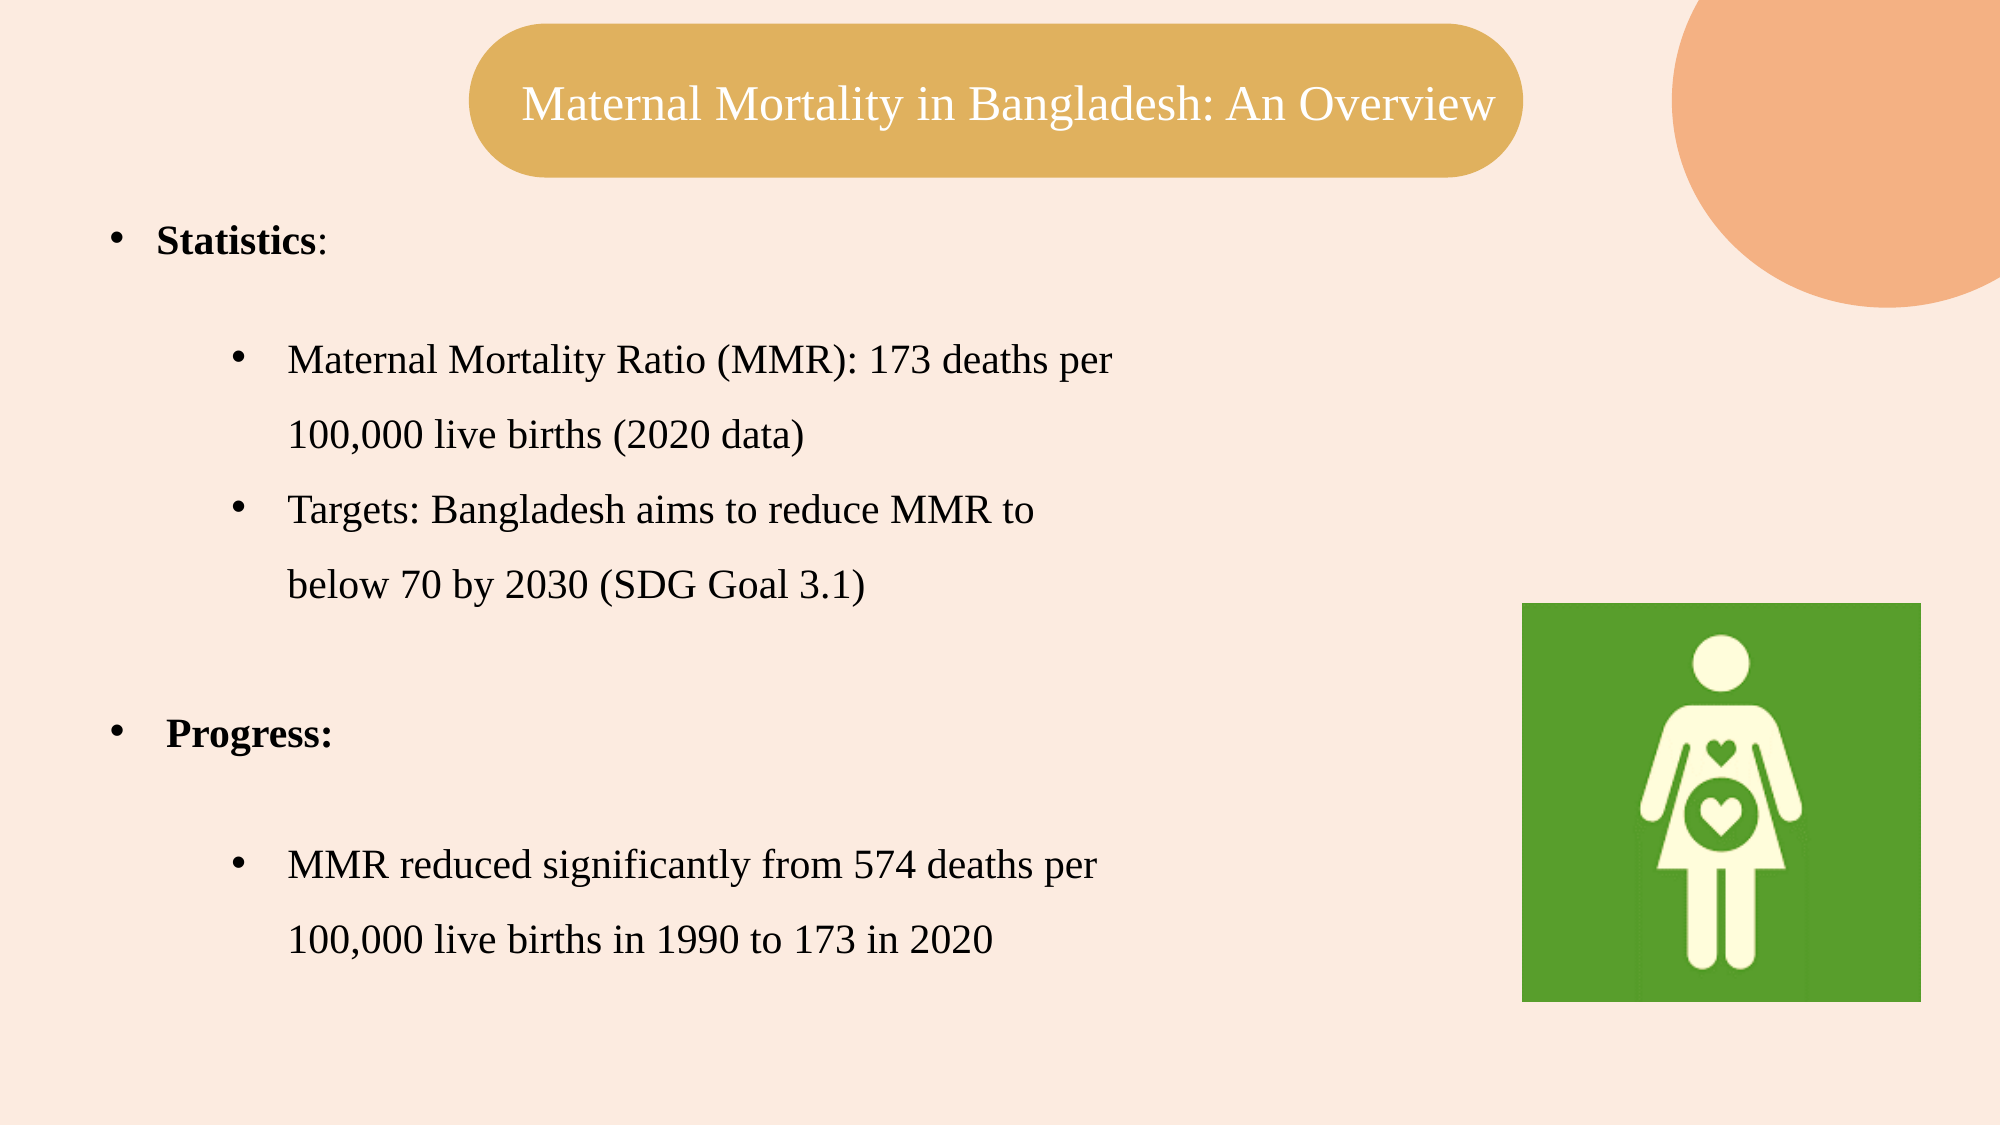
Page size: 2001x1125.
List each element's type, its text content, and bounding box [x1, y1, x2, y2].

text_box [469, 24, 1531, 177]
text_box Statistics: [94, 205, 470, 270]
text_box Maternal Mortality Ratio (MMR): 173 deaths per 100,000 live births (2020 data) Targets: Bangladesh aims to reduce MMR to below 70 by 2030 (SDG Goal 3.1) [216, 299, 1157, 614]
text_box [1671, 0, 2000, 308]
picture [1522, 603, 1921, 1003]
text_box Progress: [94, 697, 386, 763]
text_box MMR reduced significantly from 574 deaths per 100,000 live births in 1990 to 173 in 2020 [216, 804, 1157, 970]
